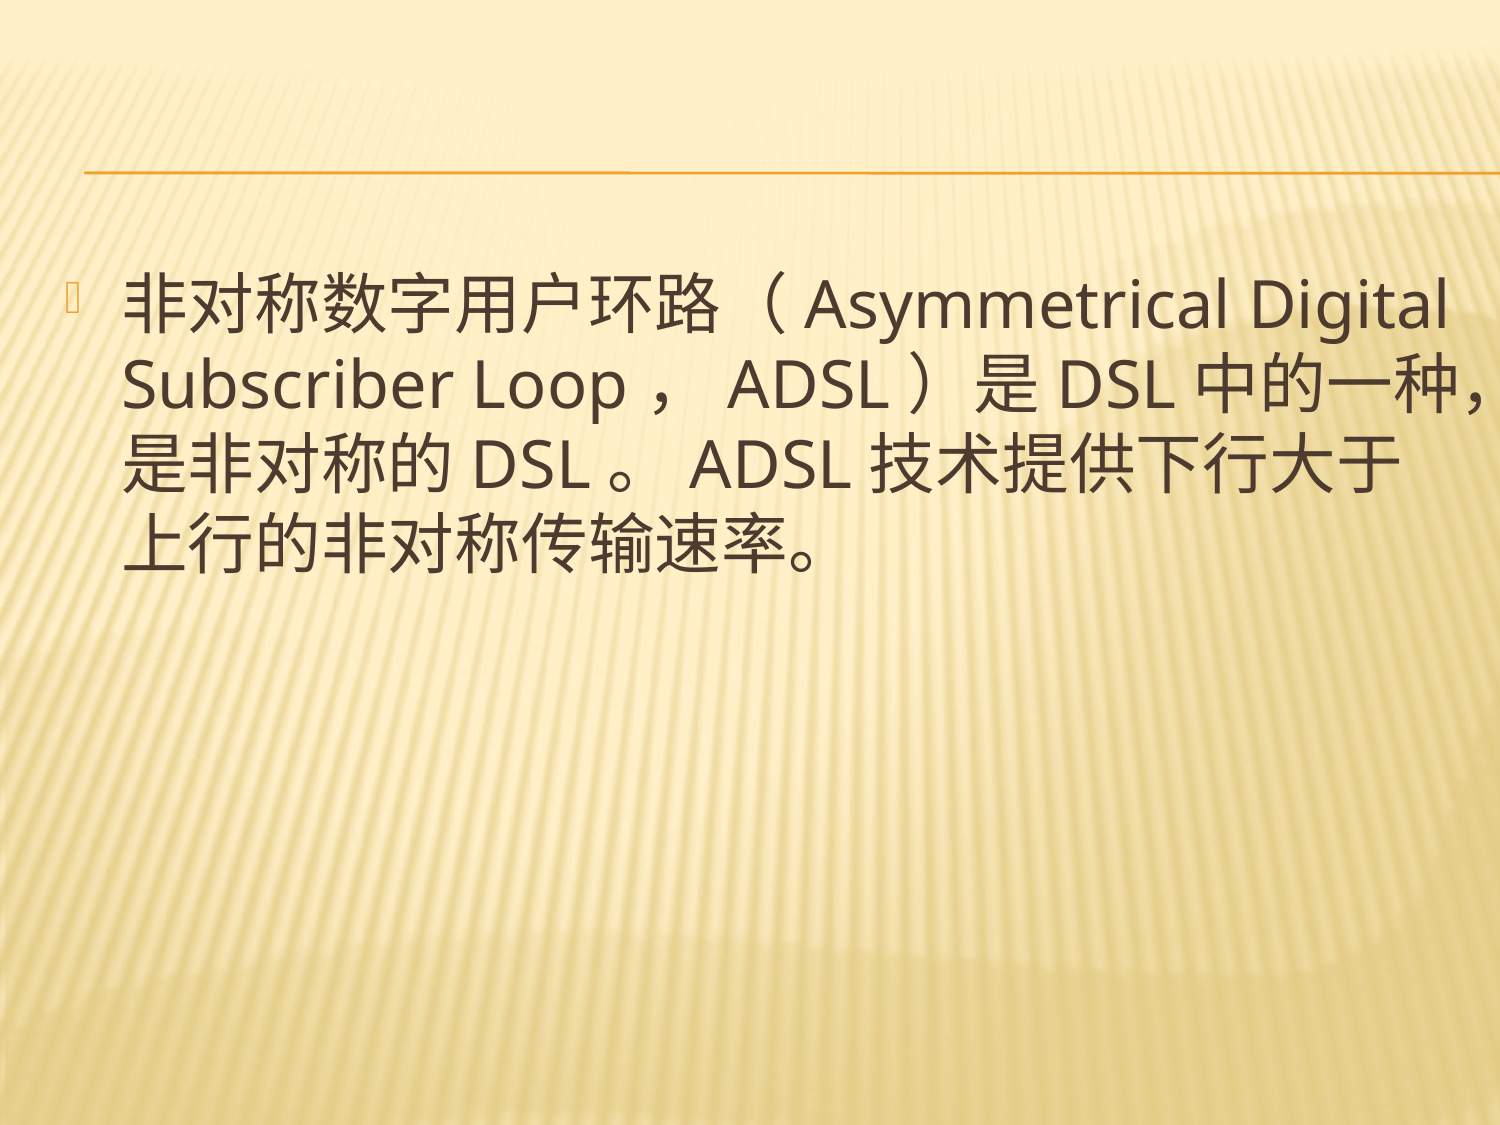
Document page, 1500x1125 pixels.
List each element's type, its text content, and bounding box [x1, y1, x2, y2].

list 非对称数字用户环路（Asymmetrical Digital Subscriber Loop，ADSL）是DSL中的一种，是非对称的DSL。ADSL技术提供下行大于上行的非对称传输速率。 [50, 254, 1475, 998]
